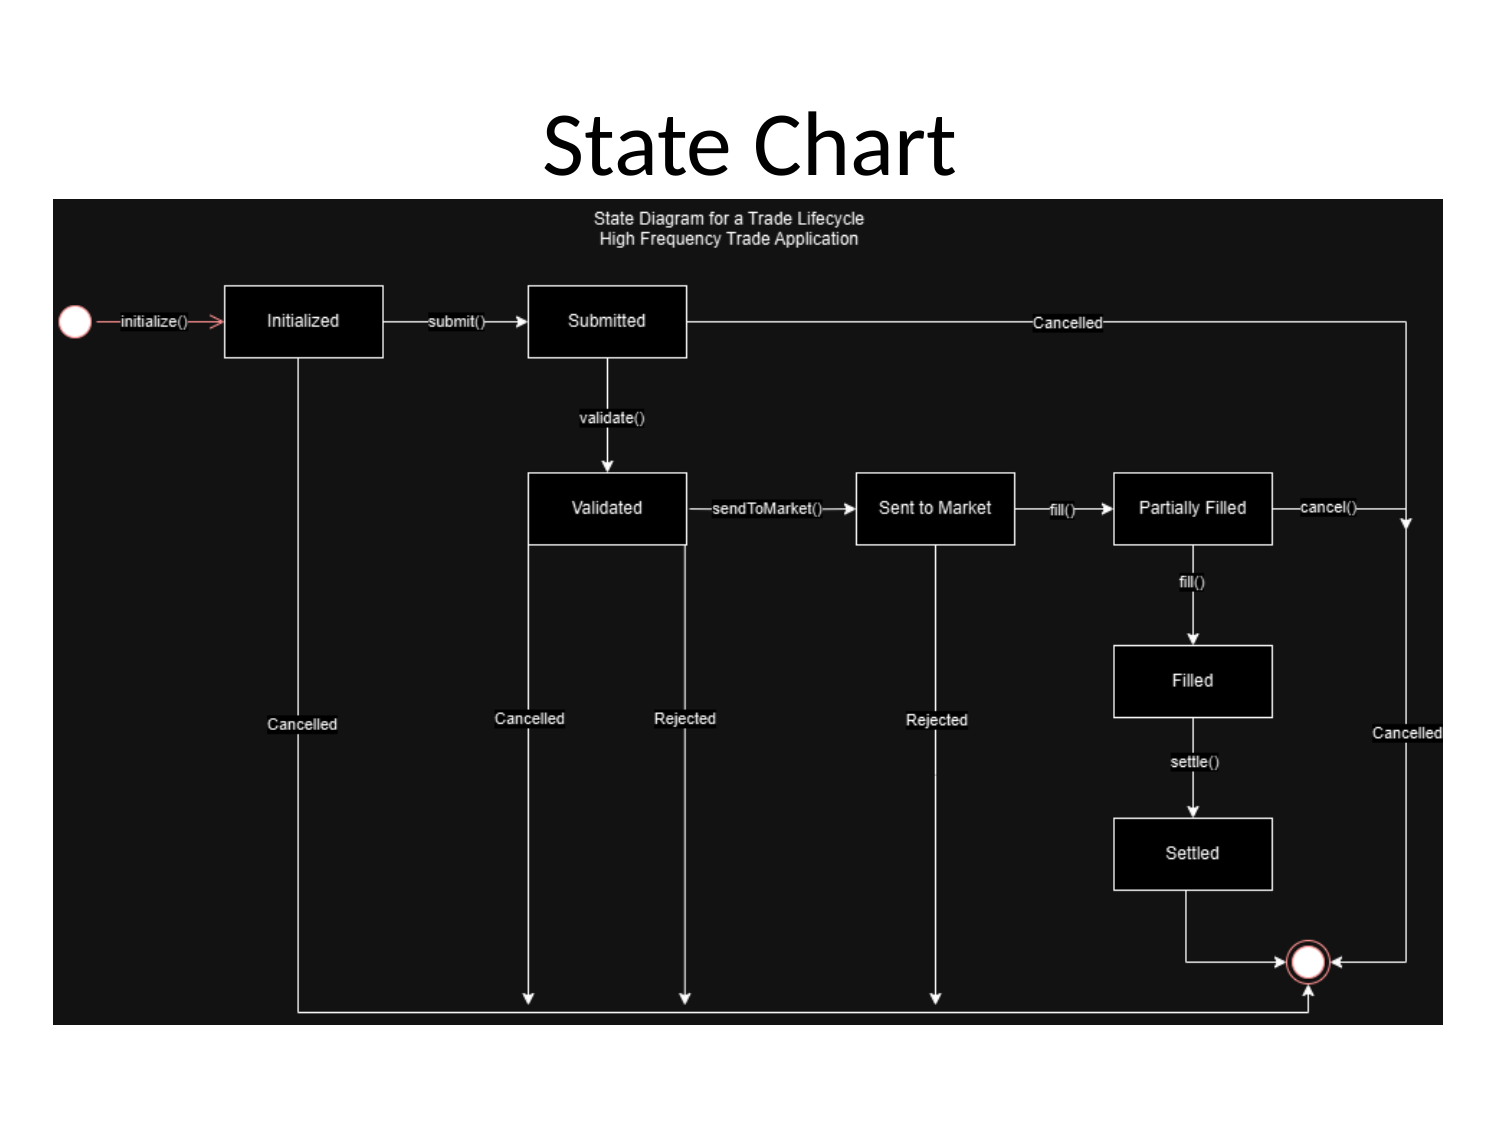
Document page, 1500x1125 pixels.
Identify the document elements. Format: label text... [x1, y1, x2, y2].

picture [53, 199, 1443, 1026]
title State Chart [75, 45, 1425, 198]
